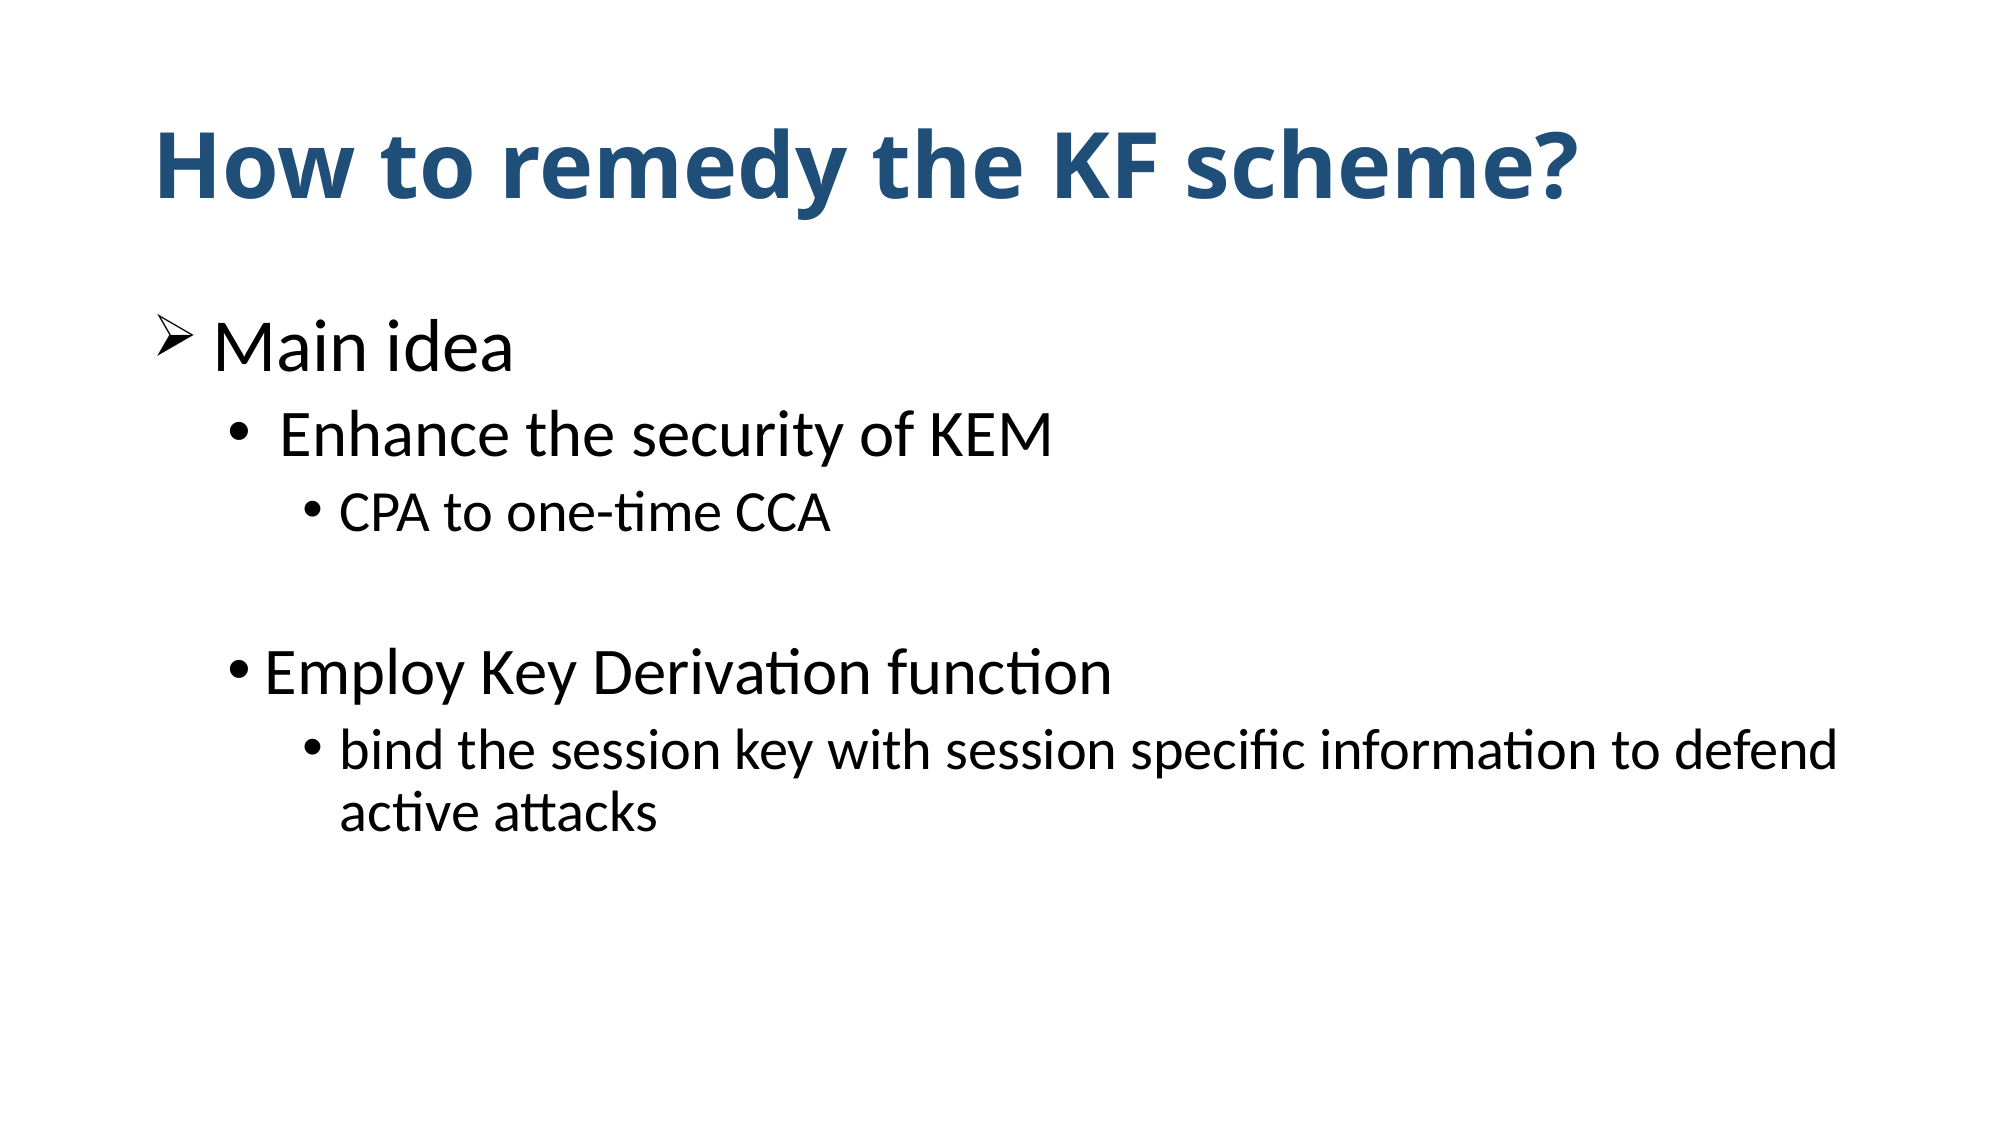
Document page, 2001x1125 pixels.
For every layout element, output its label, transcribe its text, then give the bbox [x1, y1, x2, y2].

list Main idea Enhance the security of KEM CPA to one-time CCA Employ Key Derivation function bind the session key with session specific information to defend active attacks [137, 299, 1863, 1014]
title How to remedy the KF scheme? [137, 59, 1863, 278]
